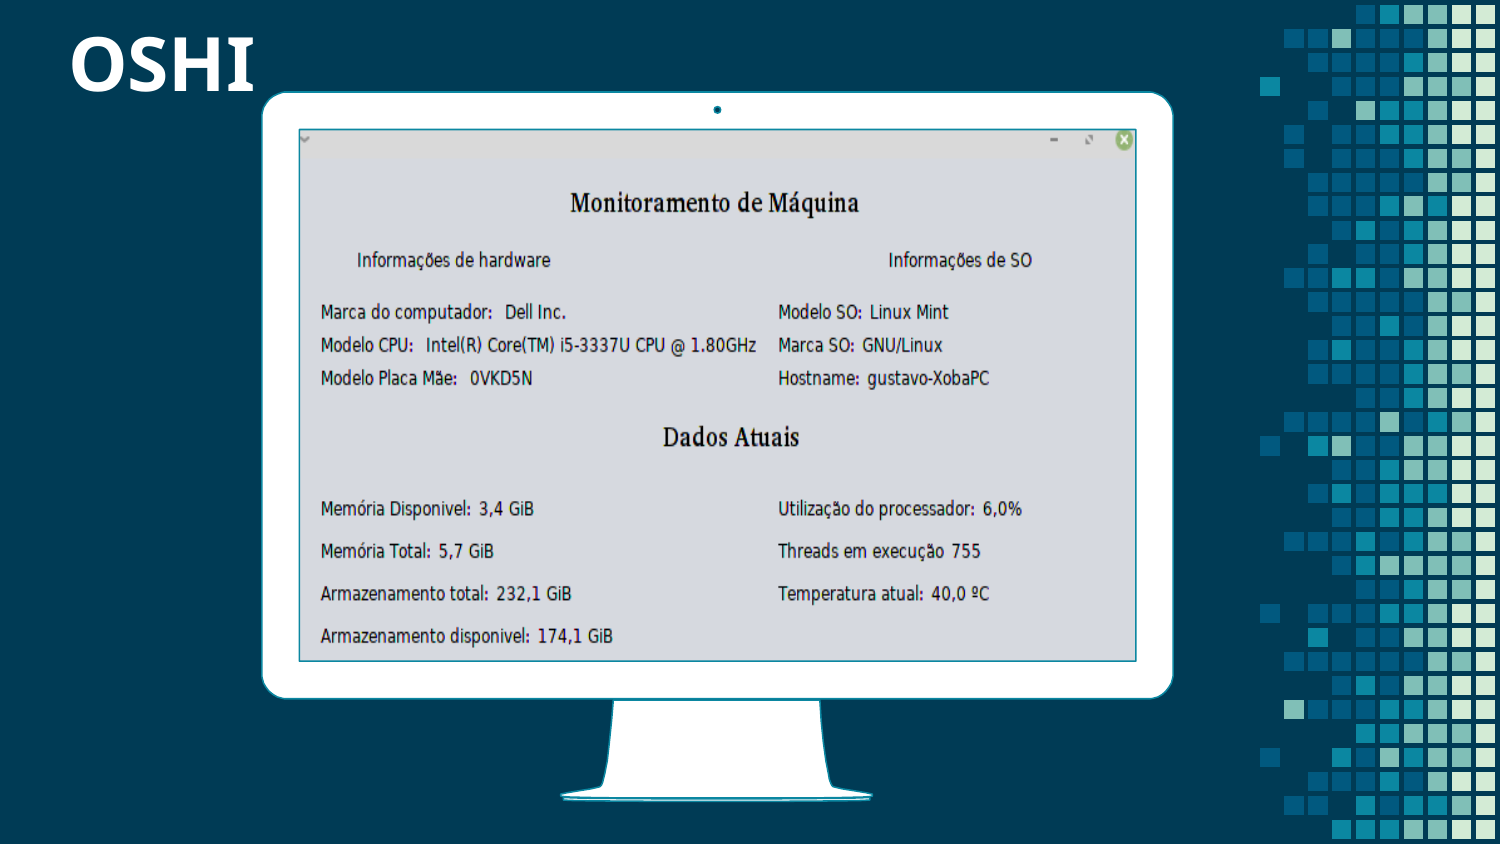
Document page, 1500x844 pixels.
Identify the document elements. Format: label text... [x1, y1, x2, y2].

picture [277, 120, 1152, 685]
text_box OSHI [53, 2, 656, 122]
text_box [560, 700, 873, 802]
text_box [261, 92, 1174, 699]
